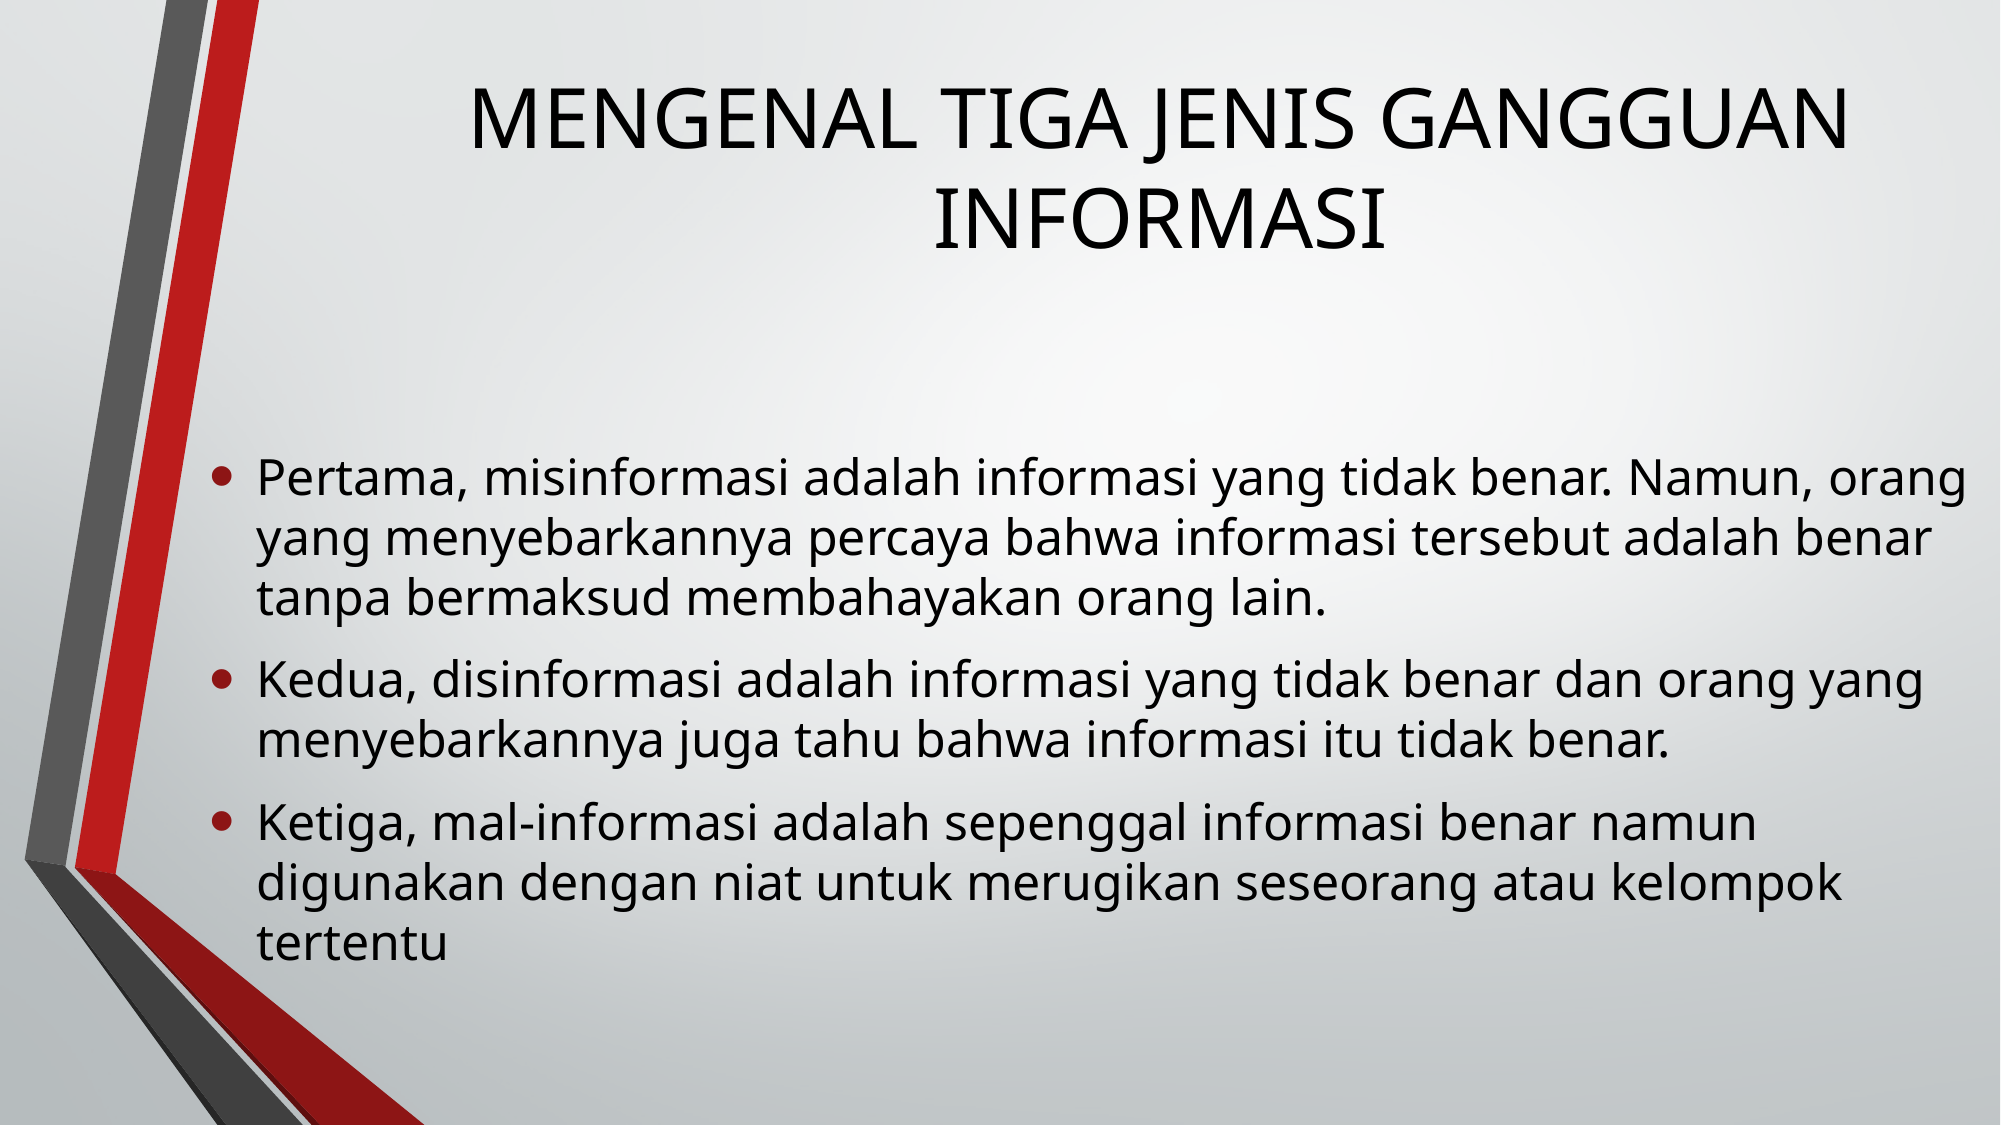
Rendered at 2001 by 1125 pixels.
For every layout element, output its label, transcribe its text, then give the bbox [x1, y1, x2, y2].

list Pertama, misinformasi adalah informasi yang tidak benar. Namun, orang yang menyebarkannya percaya bahwa informasi tersebut adalah benar tanpa bermaksud membahayakan orang lain. Kedua, disinformasi adalah informasi yang tidak benar dan orang yang menyebarkannya juga tahu bahwa informasi itu tidak benar. Ketiga, mal-informasi adalah sepenggal informasi benar namun digunakan dengan niat untuk merugikan seseorang atau kelompok tertentu [194, 340, 2000, 1075]
title MENGENAL TIGA JENIS GANGGUAN INFORMASI [338, 21, 1983, 310]
